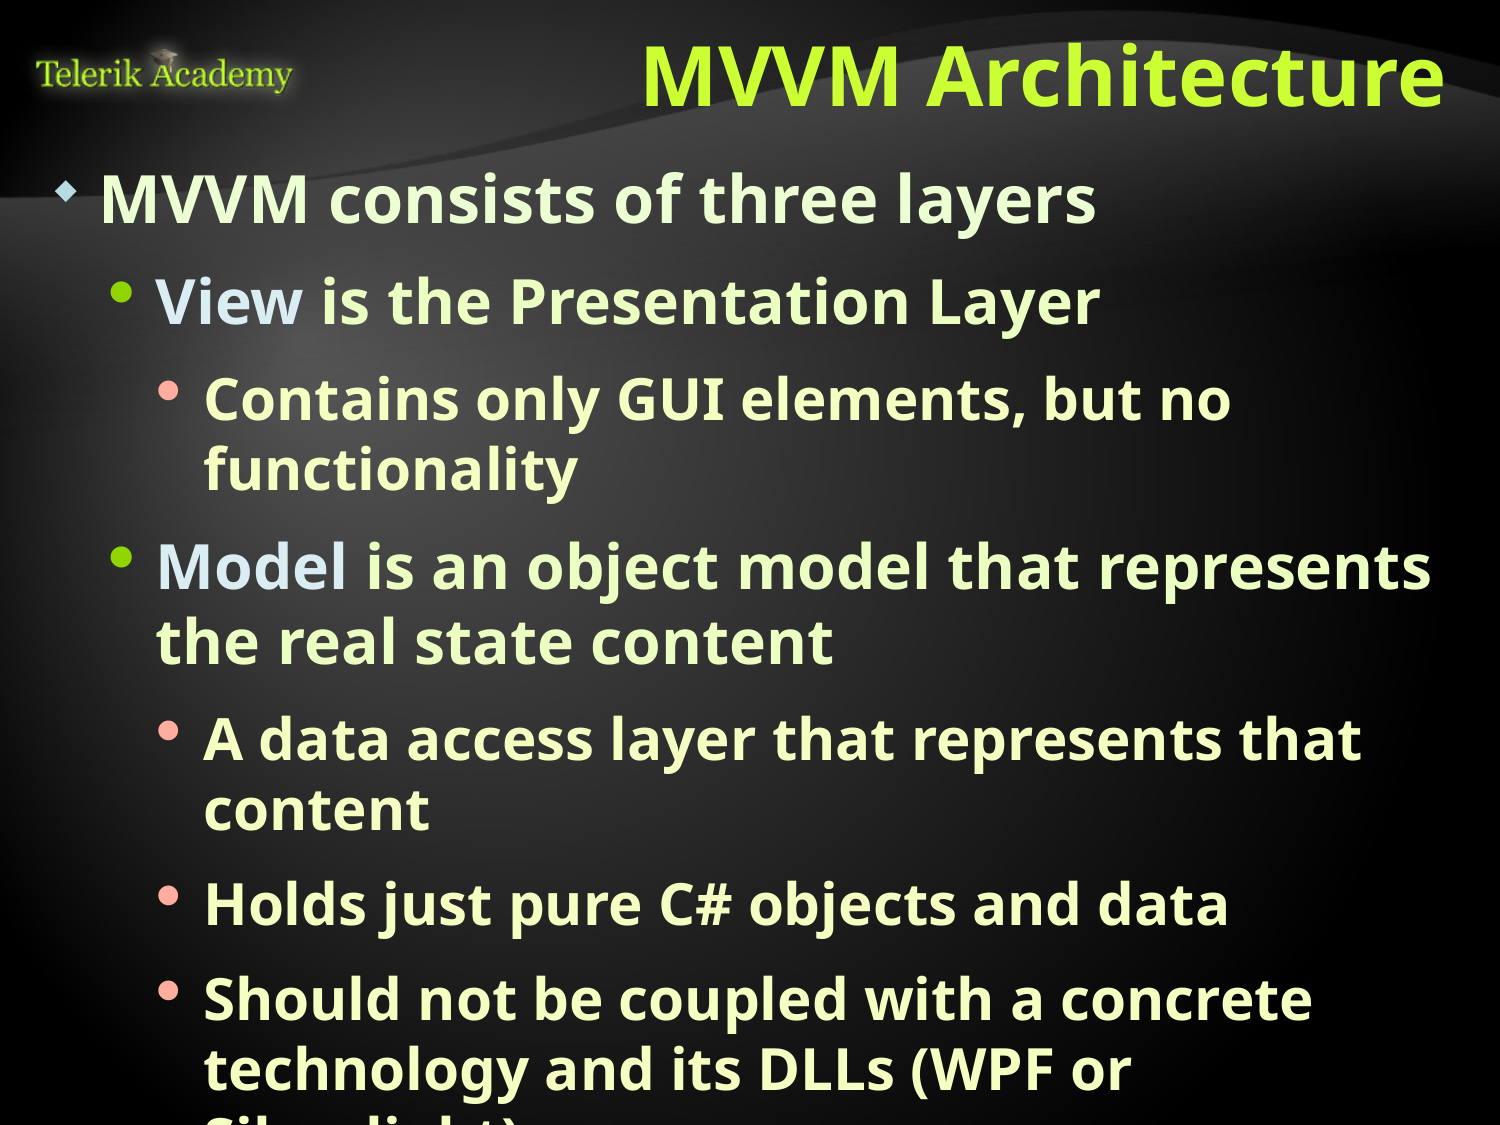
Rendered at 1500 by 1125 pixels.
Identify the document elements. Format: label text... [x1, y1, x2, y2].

picture [0, 0, 1500, 1125]
title MVVM Architecture [300, 12, 1463, 149]
list MVVM consists of three layers View is the Presentation Layer Contains only GUI elements, but no functionality Model is an object model that represents the real state content A data access layer that represents that content Holds just pure C# objects and data Should not be coupled with a concrete technology and its DLLs (WPF or Silverlight) [37, 149, 1463, 1100]
